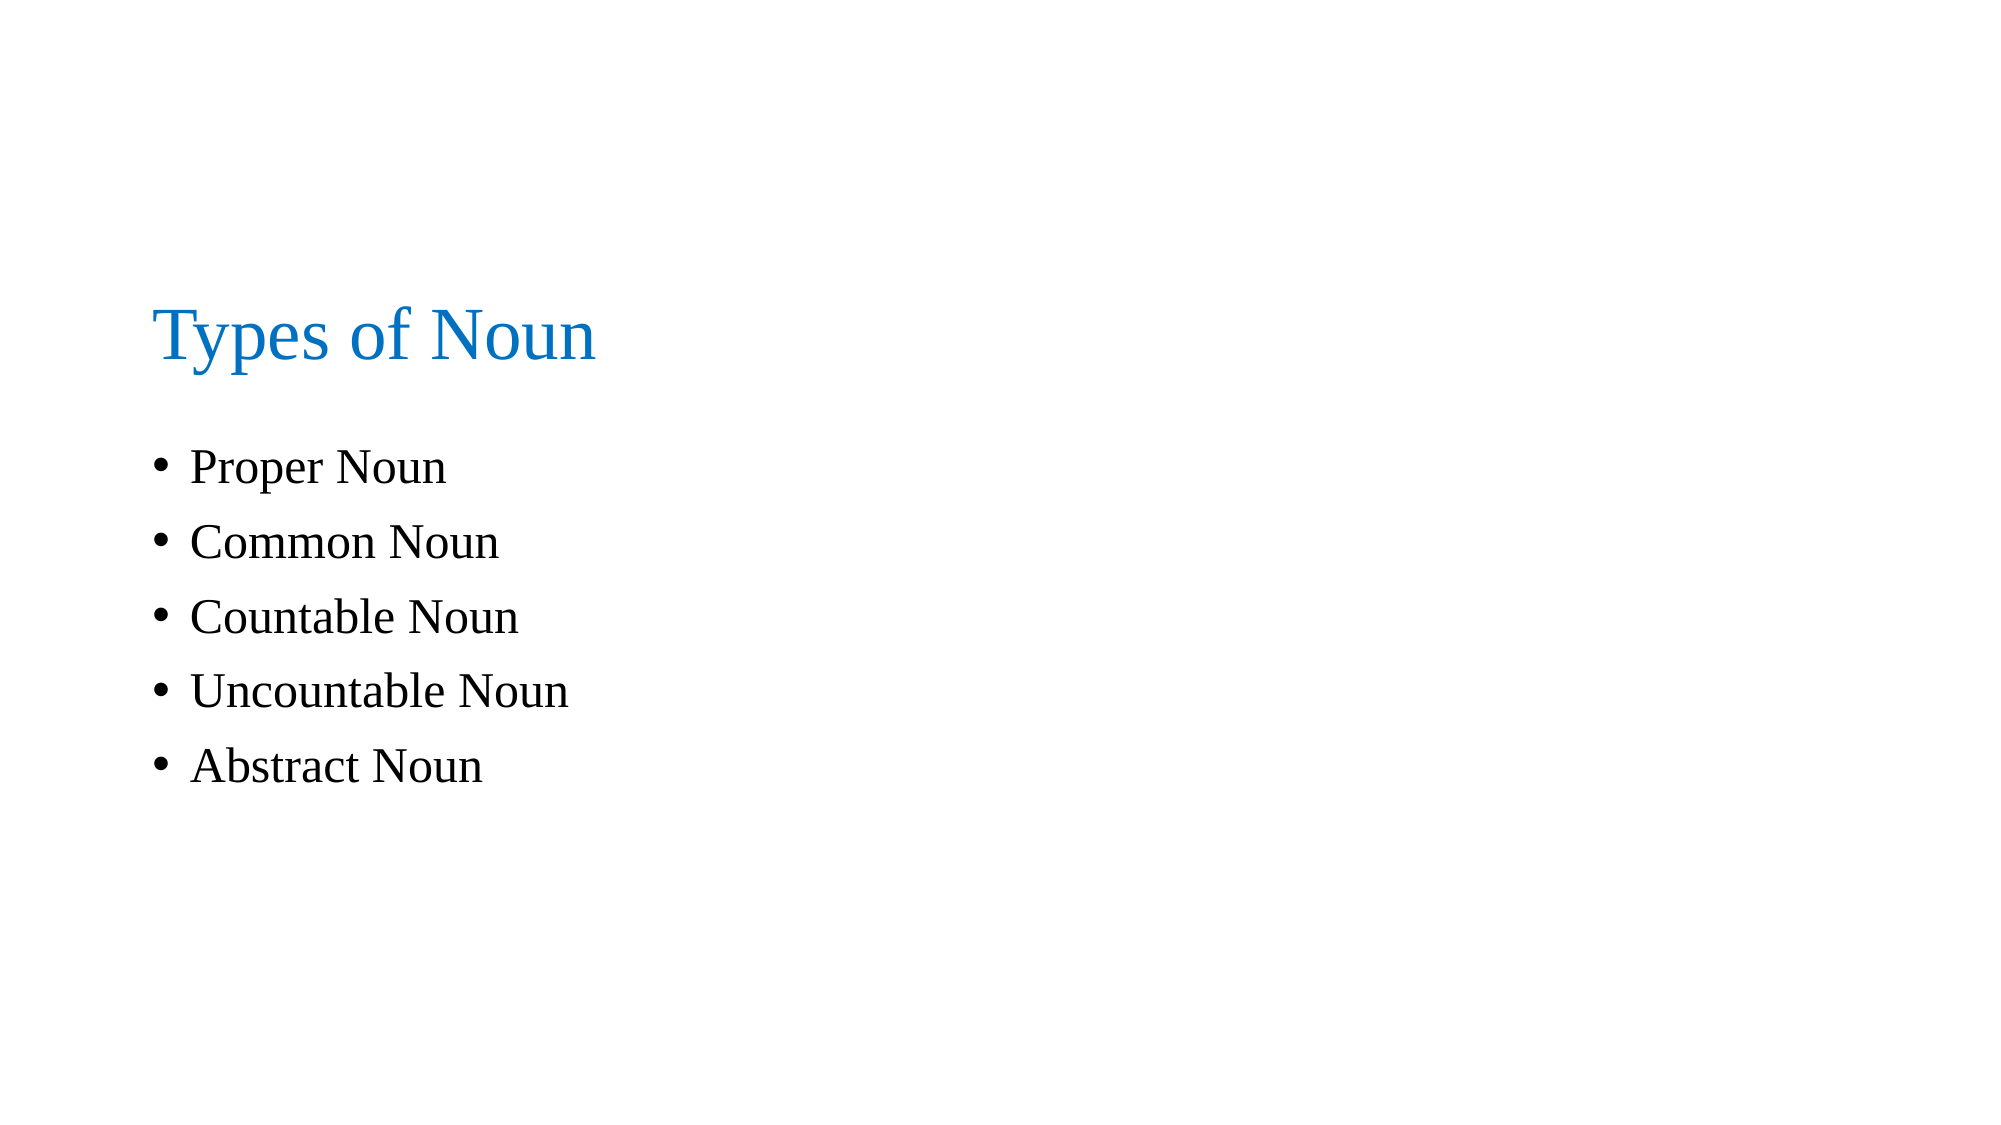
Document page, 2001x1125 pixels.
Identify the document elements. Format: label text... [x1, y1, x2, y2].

title Types of Noun [137, 238, 1863, 432]
list Proper Noun Common Noun Countable Noun Uncountable Noun Abstract Noun [137, 432, 1863, 1014]
